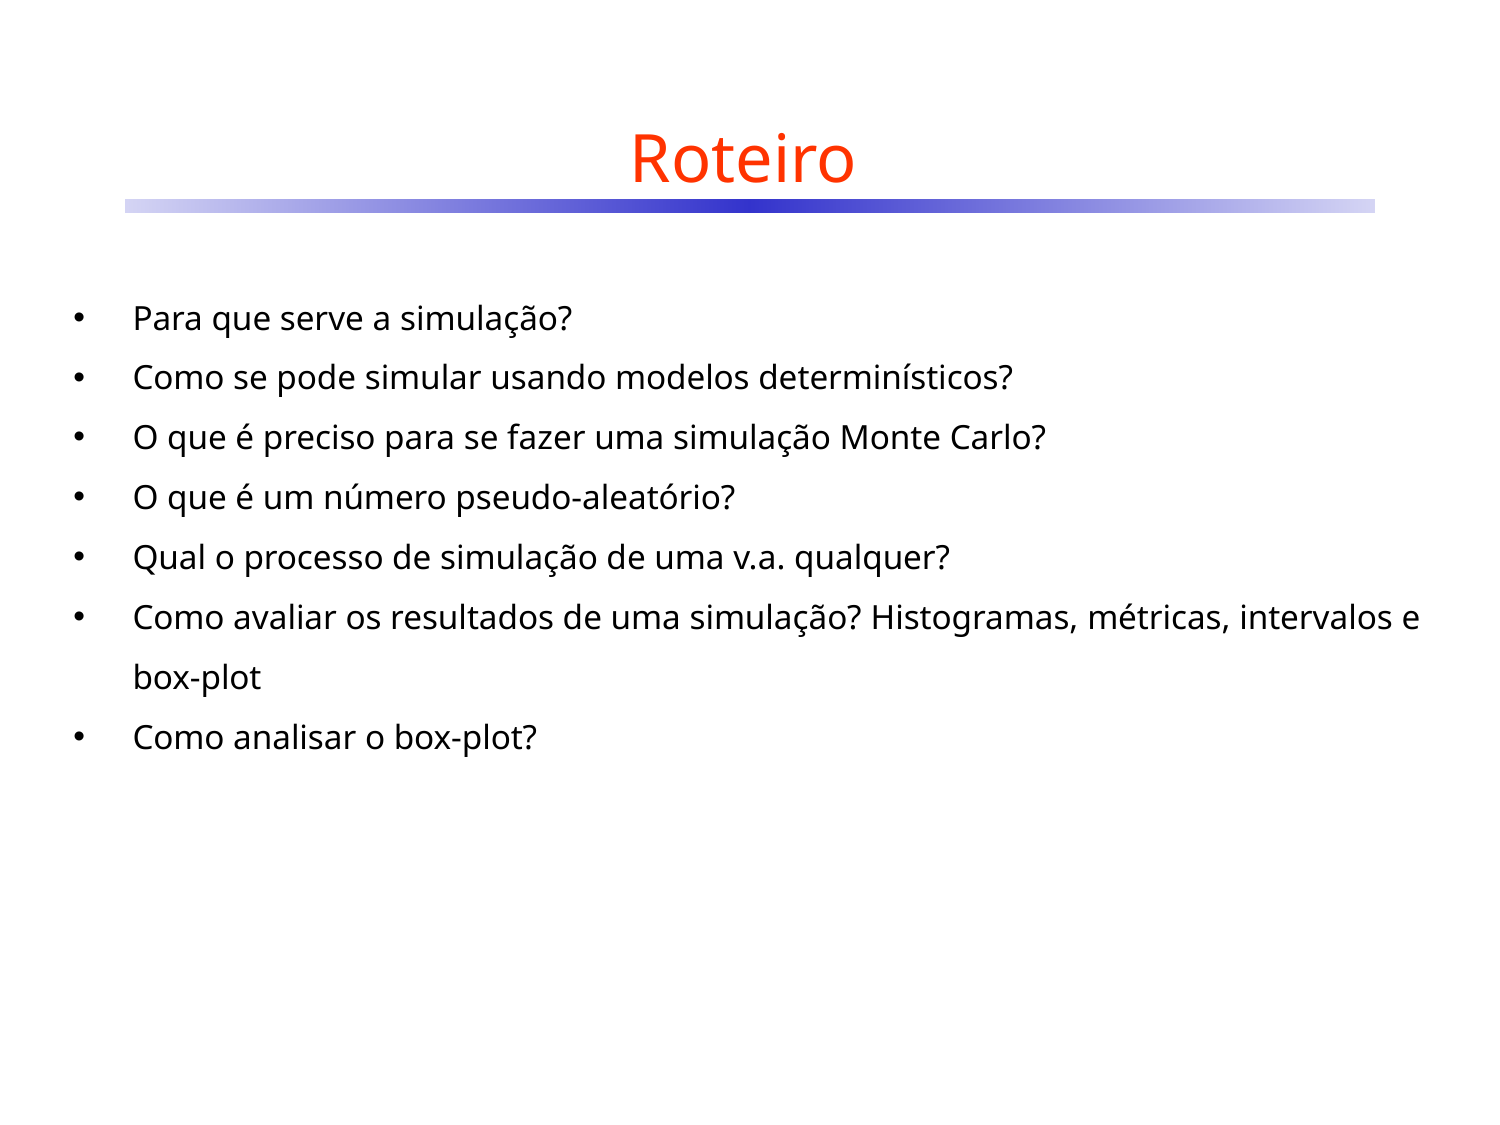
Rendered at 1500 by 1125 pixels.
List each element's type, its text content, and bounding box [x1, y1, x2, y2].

text_box Para que serve a simulação? Como se pode simular usando modelos determinísticos? O que é preciso para se fazer uma simulação Monte Carlo? O que é um número pseudo-aleatório? Qual o processo de simulação de uma v.a. qualquer? Como avaliar os resultados de uma simulação? Histogramas, métricas, intervalos e box-plot Como analisar o box-plot? [58, 269, 1465, 764]
title Roteiro [49, 99, 1438, 213]
